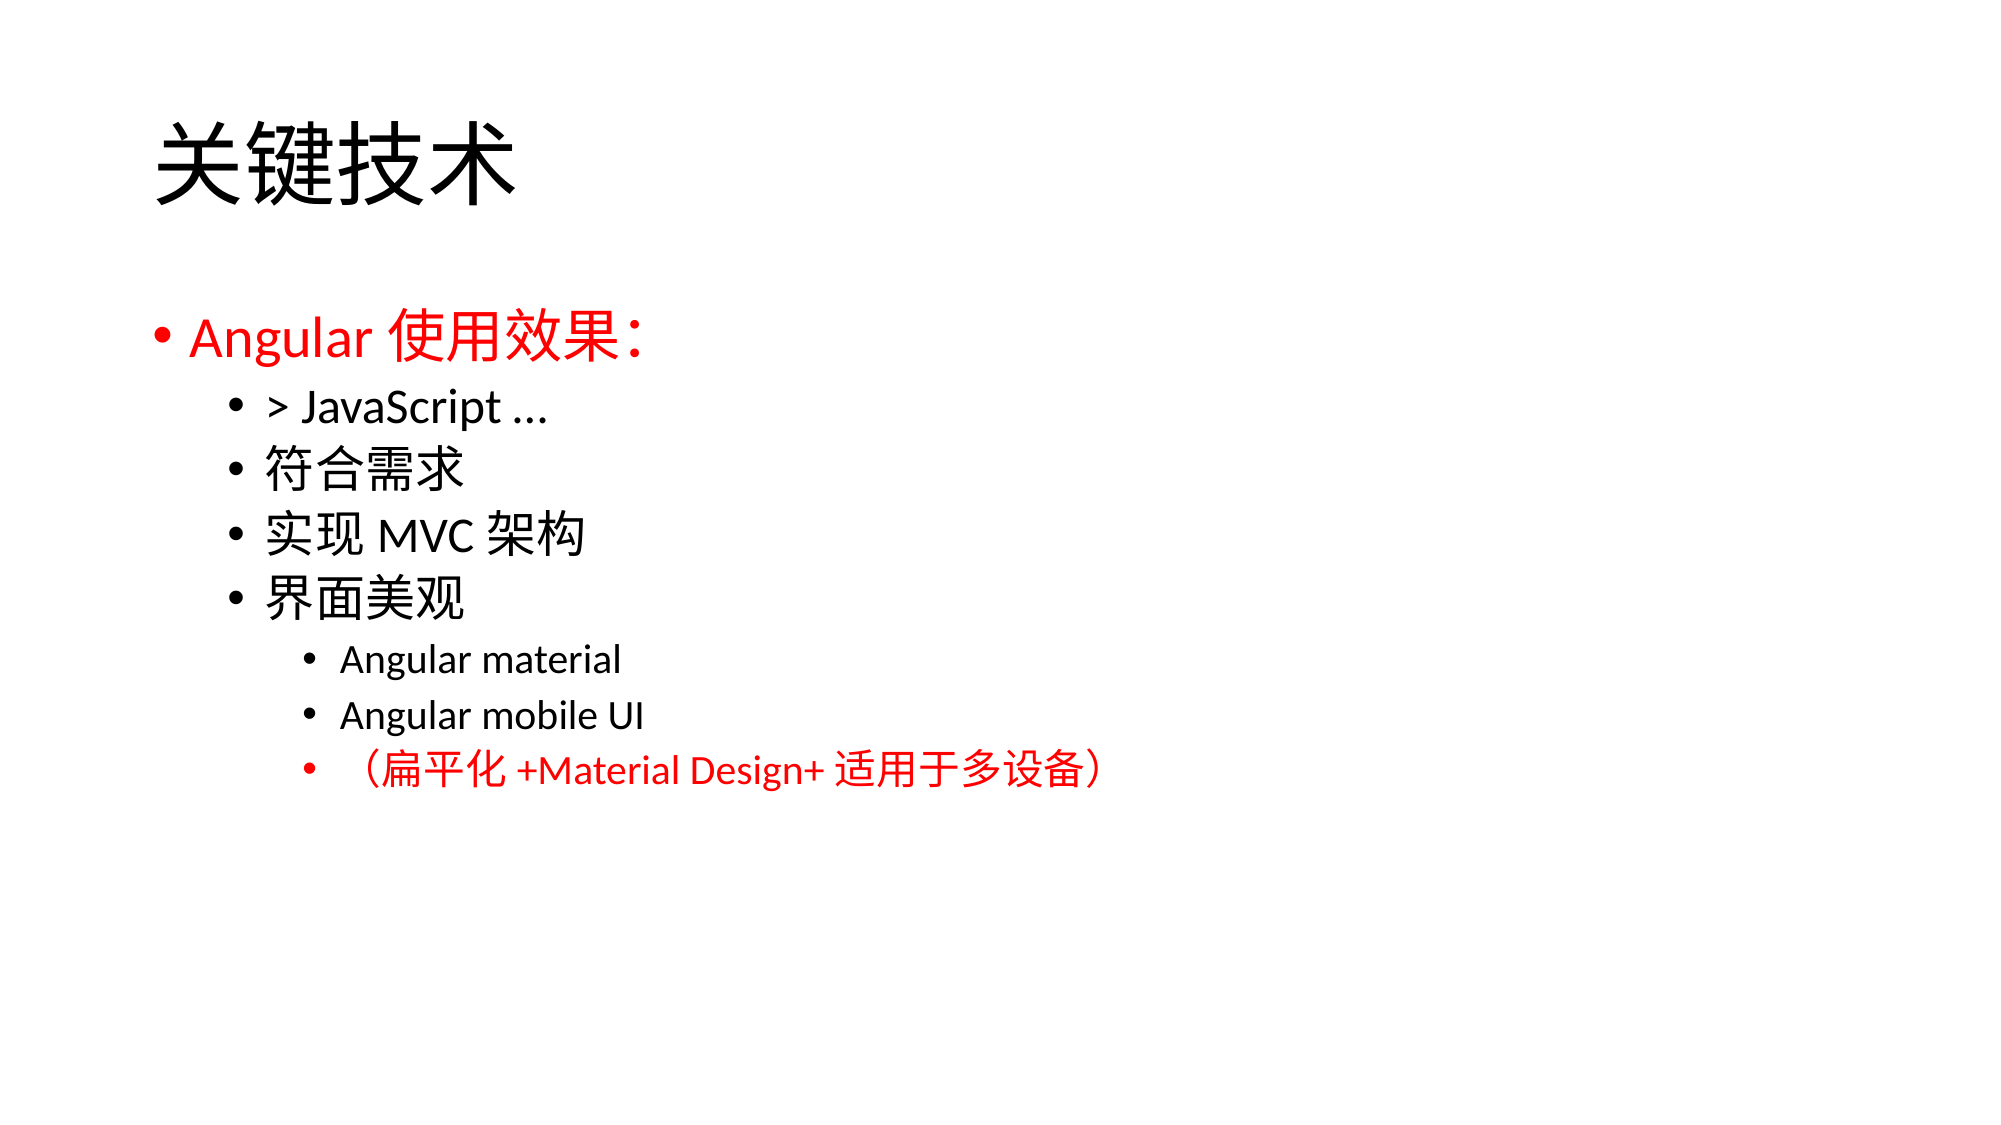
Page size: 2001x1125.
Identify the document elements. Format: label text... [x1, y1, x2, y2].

title 关键技术 [137, 59, 1863, 278]
list Angular使用效果： > JavaScript … 符合需求 实现MVC架构 界面美观 Angular material Angular mobile UI （扁平化+Material Design+适用于多设备） [137, 299, 1863, 1014]
